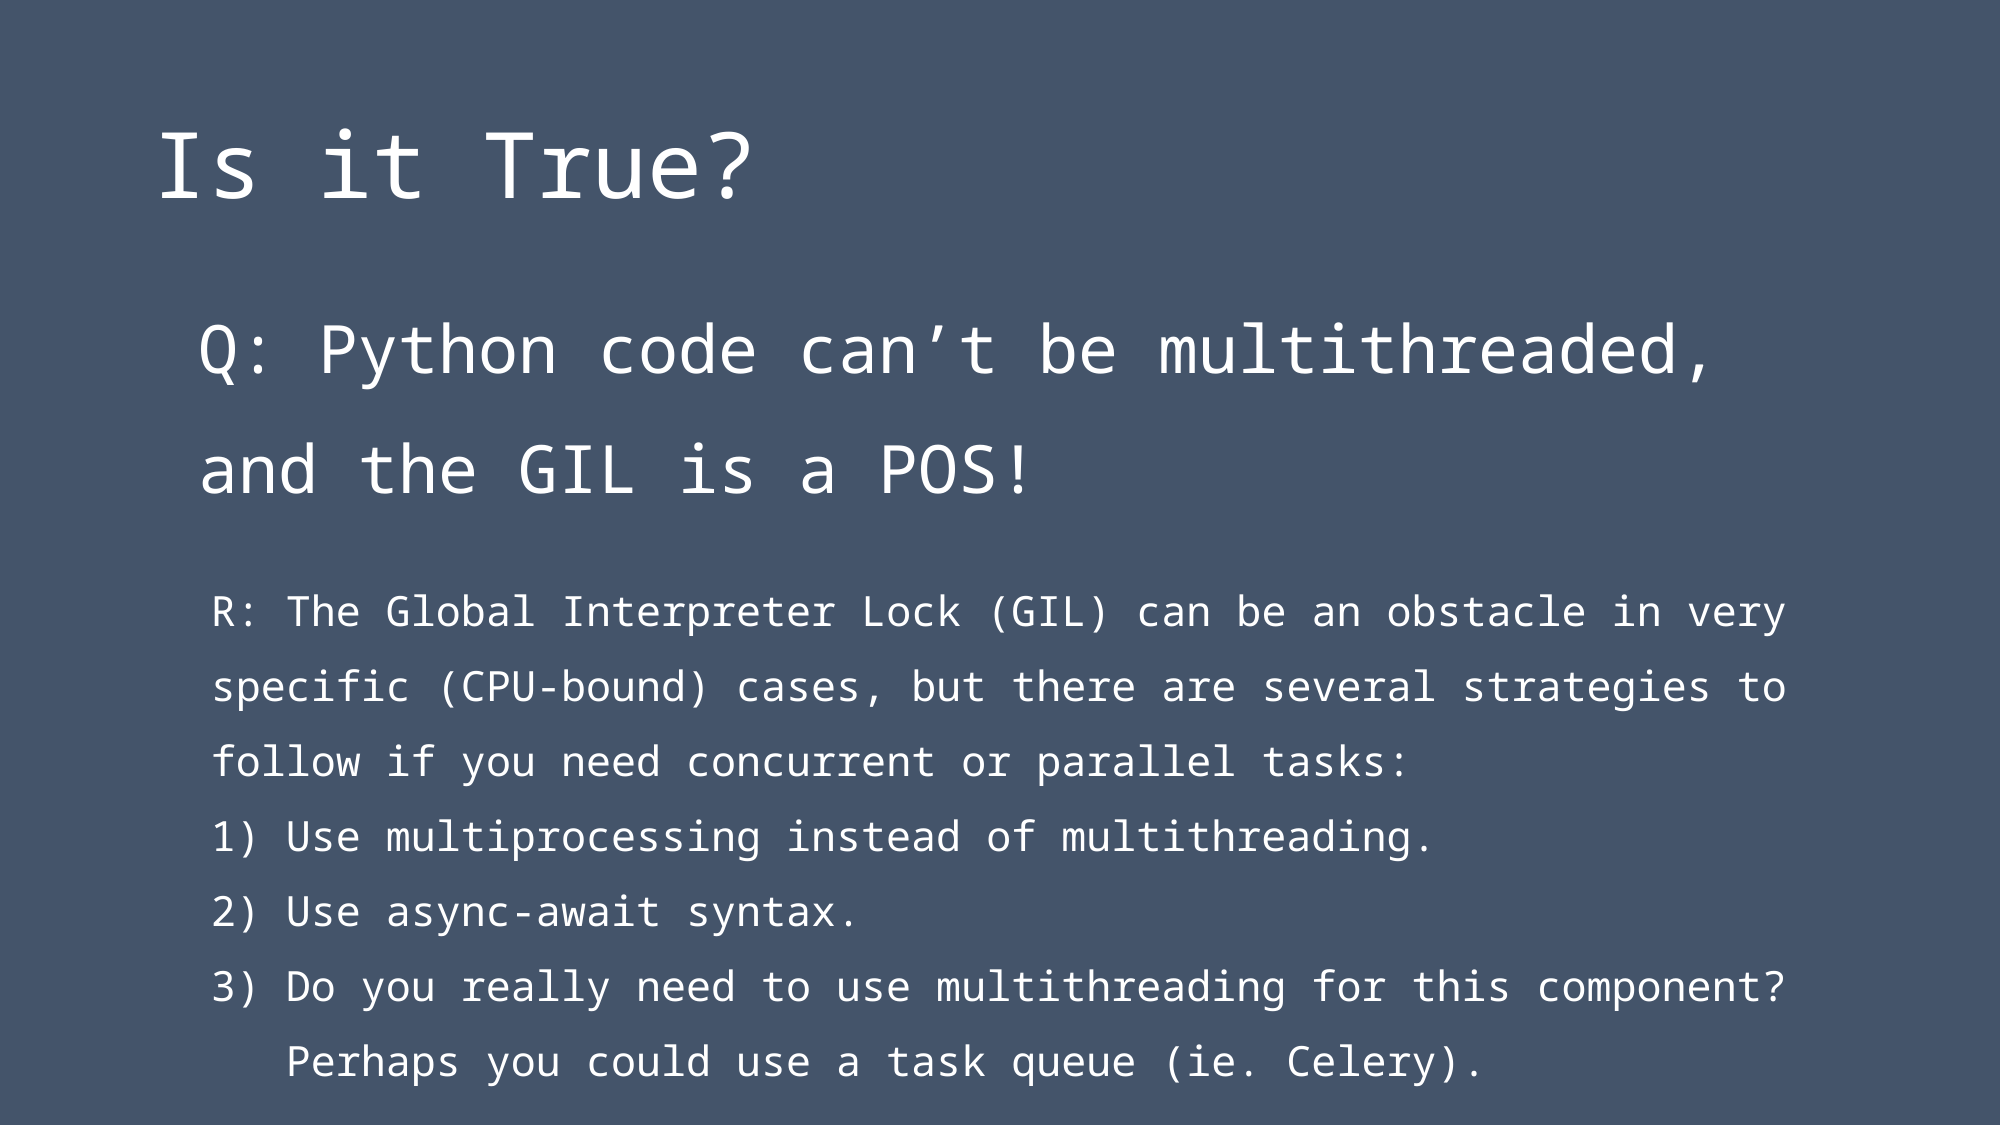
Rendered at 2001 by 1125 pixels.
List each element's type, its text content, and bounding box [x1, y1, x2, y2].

title Is it True? [137, 59, 1863, 278]
text_box Q: Python code can’t be multithreaded, and the GIL is a POS! [184, 259, 1876, 515]
text_box R: The Global Interpreter Lock (GIL) can be an obstacle in very specific (CPU-bound) cases, but there are several strategies to follow if you need concurrent or parallel tasks: Use multiprocessing instead of multithreading. Use async-await syntax. Do you really need to use multithreading for this component? Perhaps you could use a task queue (ie. Celery). [196, 552, 1828, 1093]
